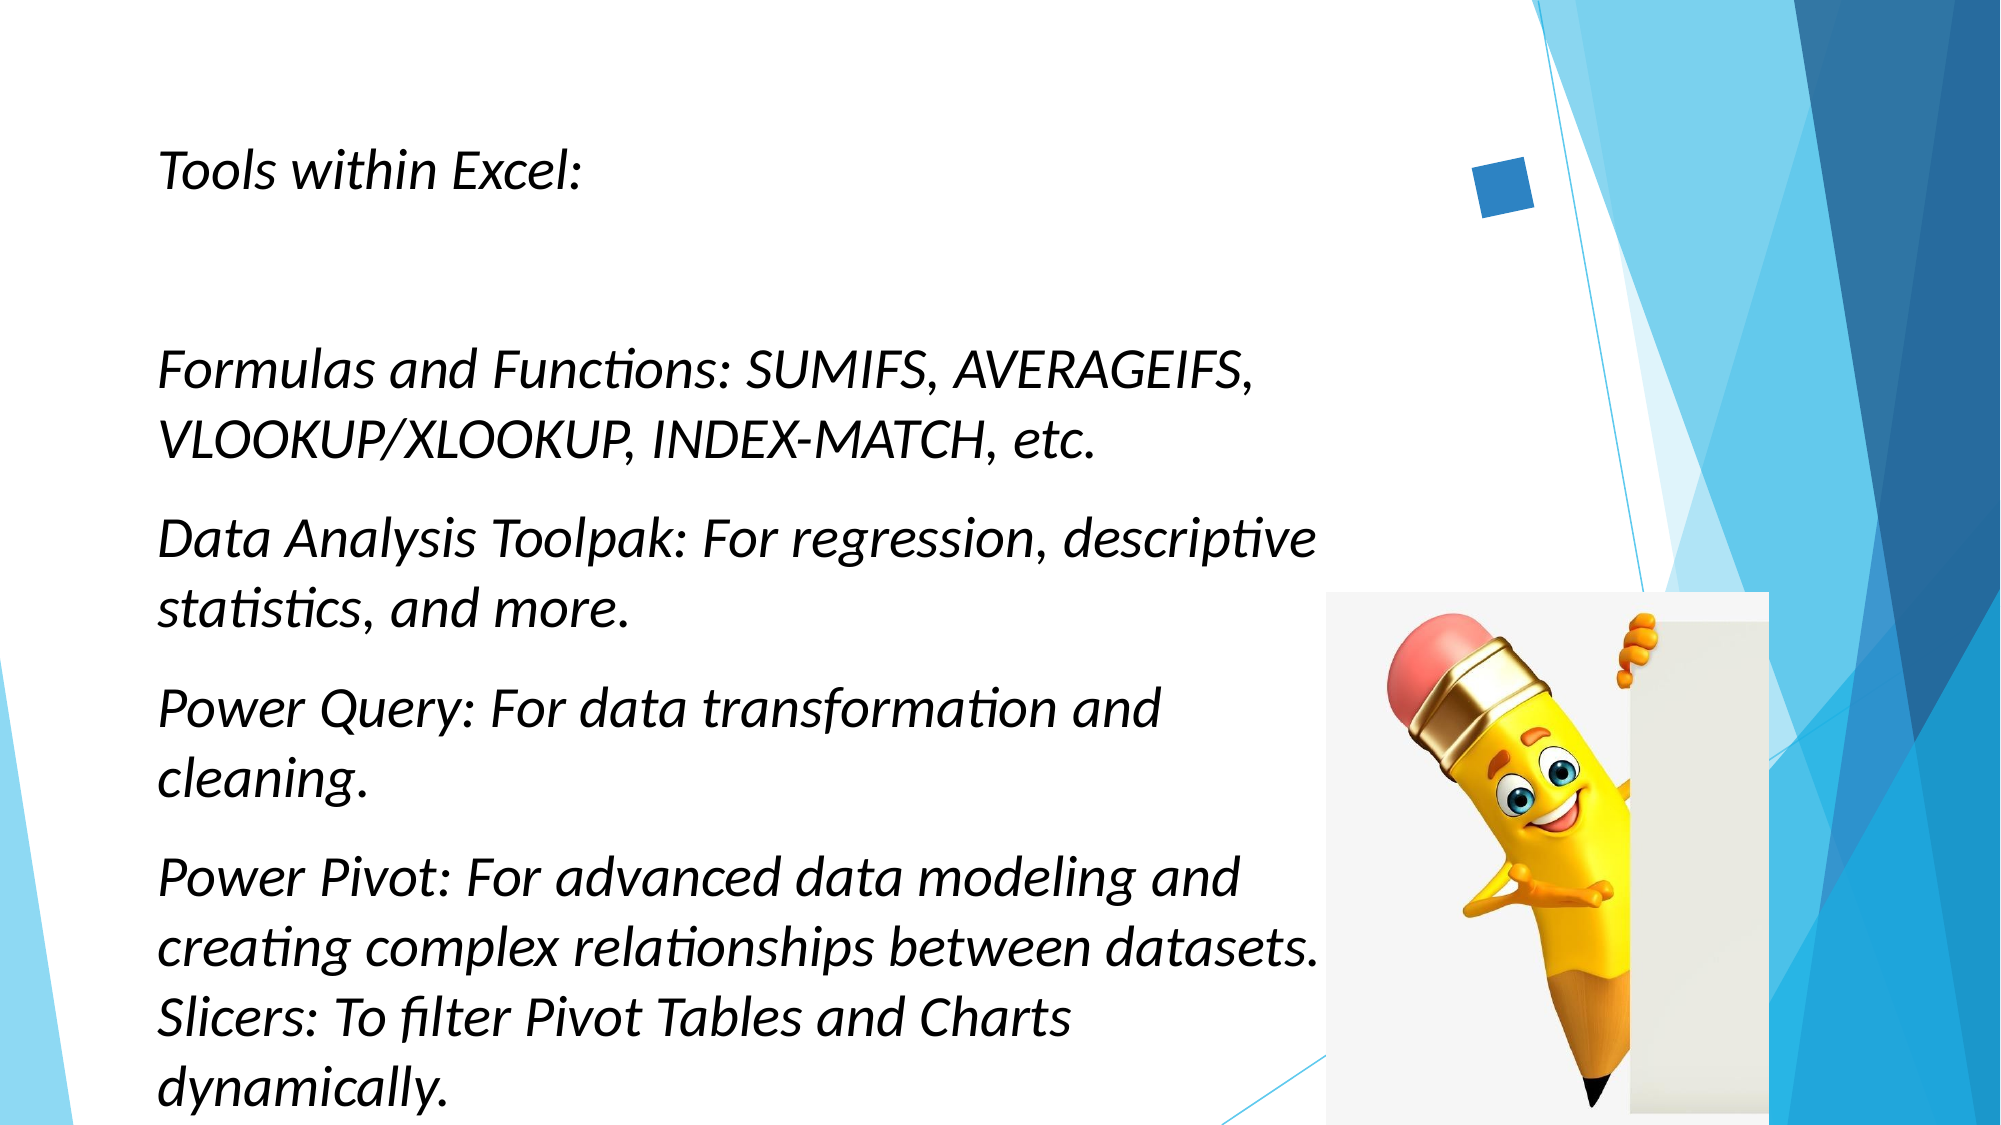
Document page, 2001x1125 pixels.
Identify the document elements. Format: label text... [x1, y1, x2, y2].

picture [1326, 591, 1769, 1125]
text_box [1471, 156, 1535, 219]
list Tools within Excel: Formulas and Functions: SUMIFS, AVERAGEIFS, VLOOKUP/XLOOKUP, INDEX-MATCH, etc. Data Analysis Toolpak: For regression, descriptive statistics, and more. Power Query: For data transformation and cleaning. Power Pivot: For advanced data modeling and creating complex relationships between datasets. Slicers: To filter Pivot Tables and Charts dynamically. [157, 130, 1378, 1054]
